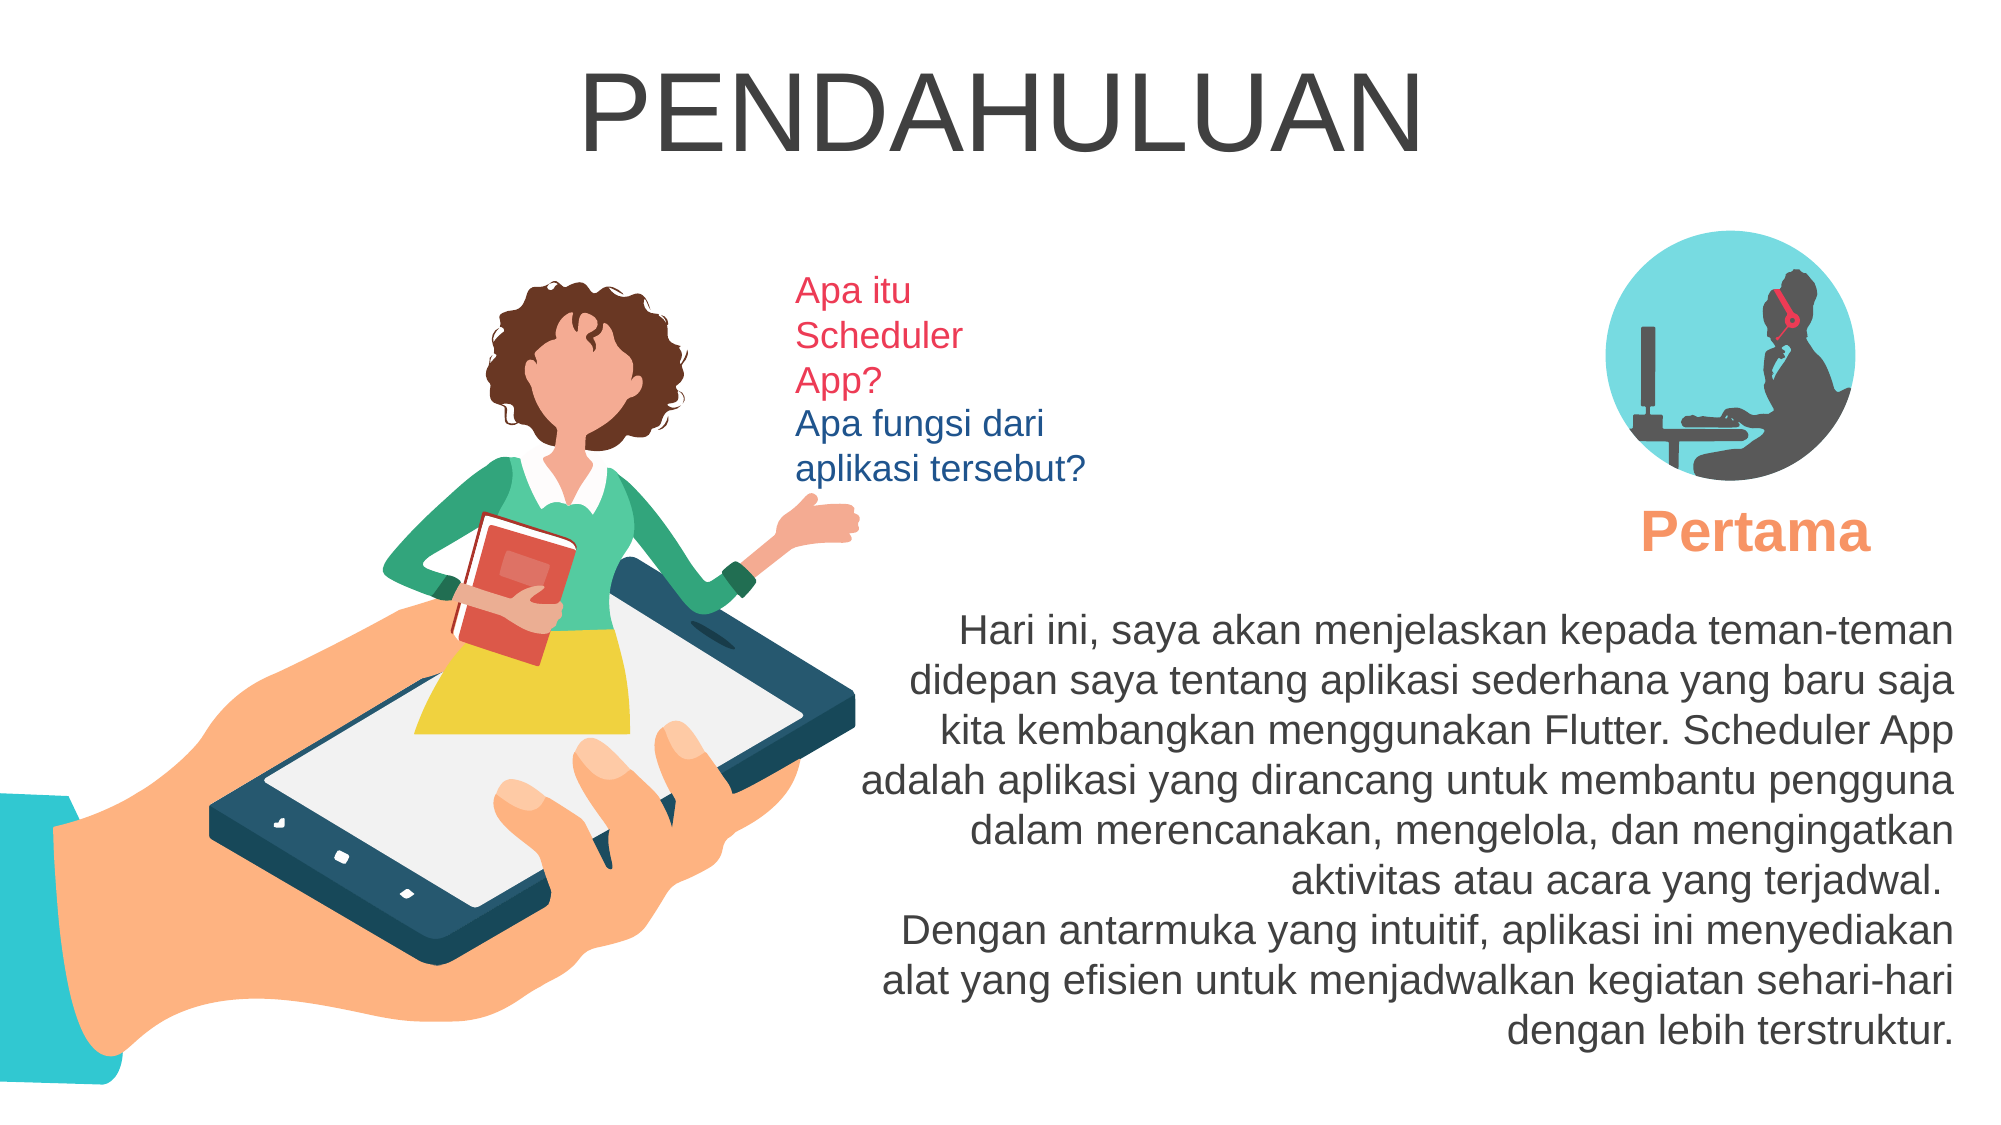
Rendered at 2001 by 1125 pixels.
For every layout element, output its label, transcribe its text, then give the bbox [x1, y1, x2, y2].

text_box Hari ini, saya akan menjelaskan kepada teman-teman didepan saya tentang aplikasi sederhana yang baru saja kita kembangkan menggunakan Flutter. Scheduler App adalah aplikasi yang dirancang untuk membantu pengguna dalam merencanakan, mengelola, dan mengingatkan aktivitas atau acara yang terjadwal. Dengan antarmuka yang intuitif, aplikasi ini menyediakan alat yang efisien untuk menjadwalkan kegiatan sehari-hari dengan lebih terstruktur. [844, 595, 1970, 1061]
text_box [1605, 230, 1856, 481]
text_box Apa itu Scheduler App? [780, 259, 1071, 391]
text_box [382, 281, 861, 735]
text_box [0, 792, 124, 1086]
text_box Pertama [1249, 493, 1877, 564]
list PENDAHULUAN [53, 55, 1952, 175]
text_box Apa fungsi dari aplikasi tersebut? [861, 391, 1178, 497]
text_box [53, 556, 856, 1057]
